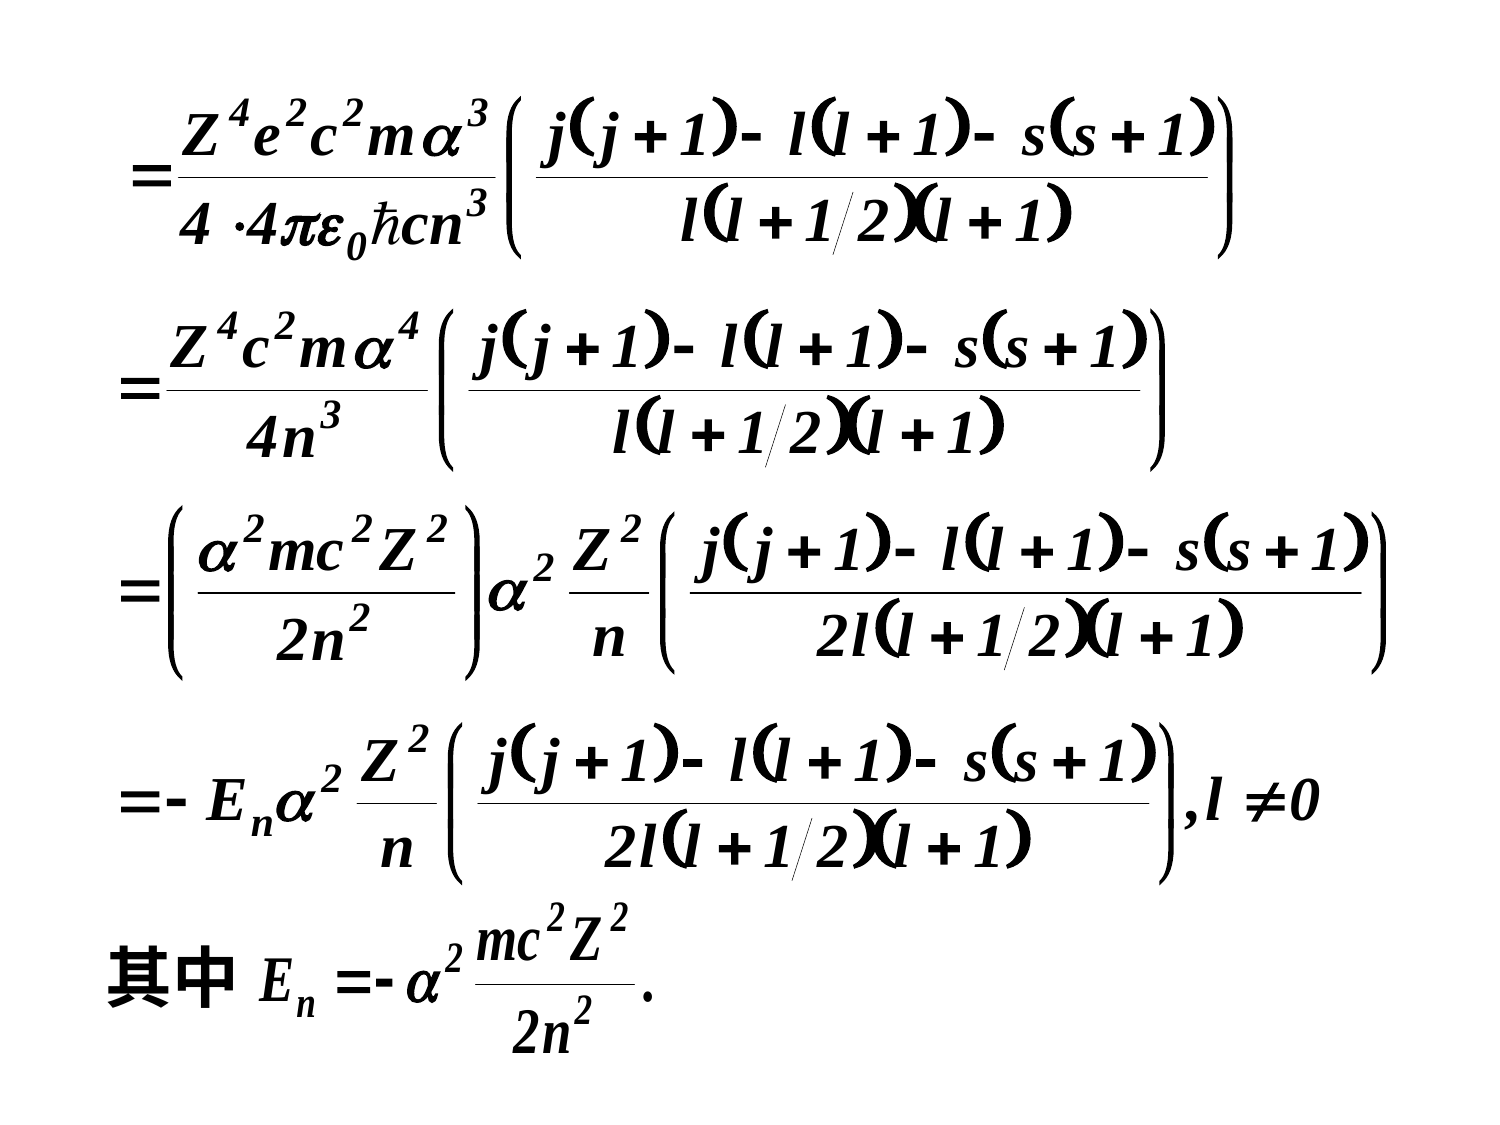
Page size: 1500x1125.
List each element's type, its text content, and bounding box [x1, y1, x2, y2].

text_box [123, 89, 1243, 266]
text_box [111, 715, 1325, 888]
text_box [111, 503, 1398, 685]
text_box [111, 302, 1175, 474]
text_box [253, 892, 655, 1061]
text_box 其中 [90, 928, 248, 1024]
